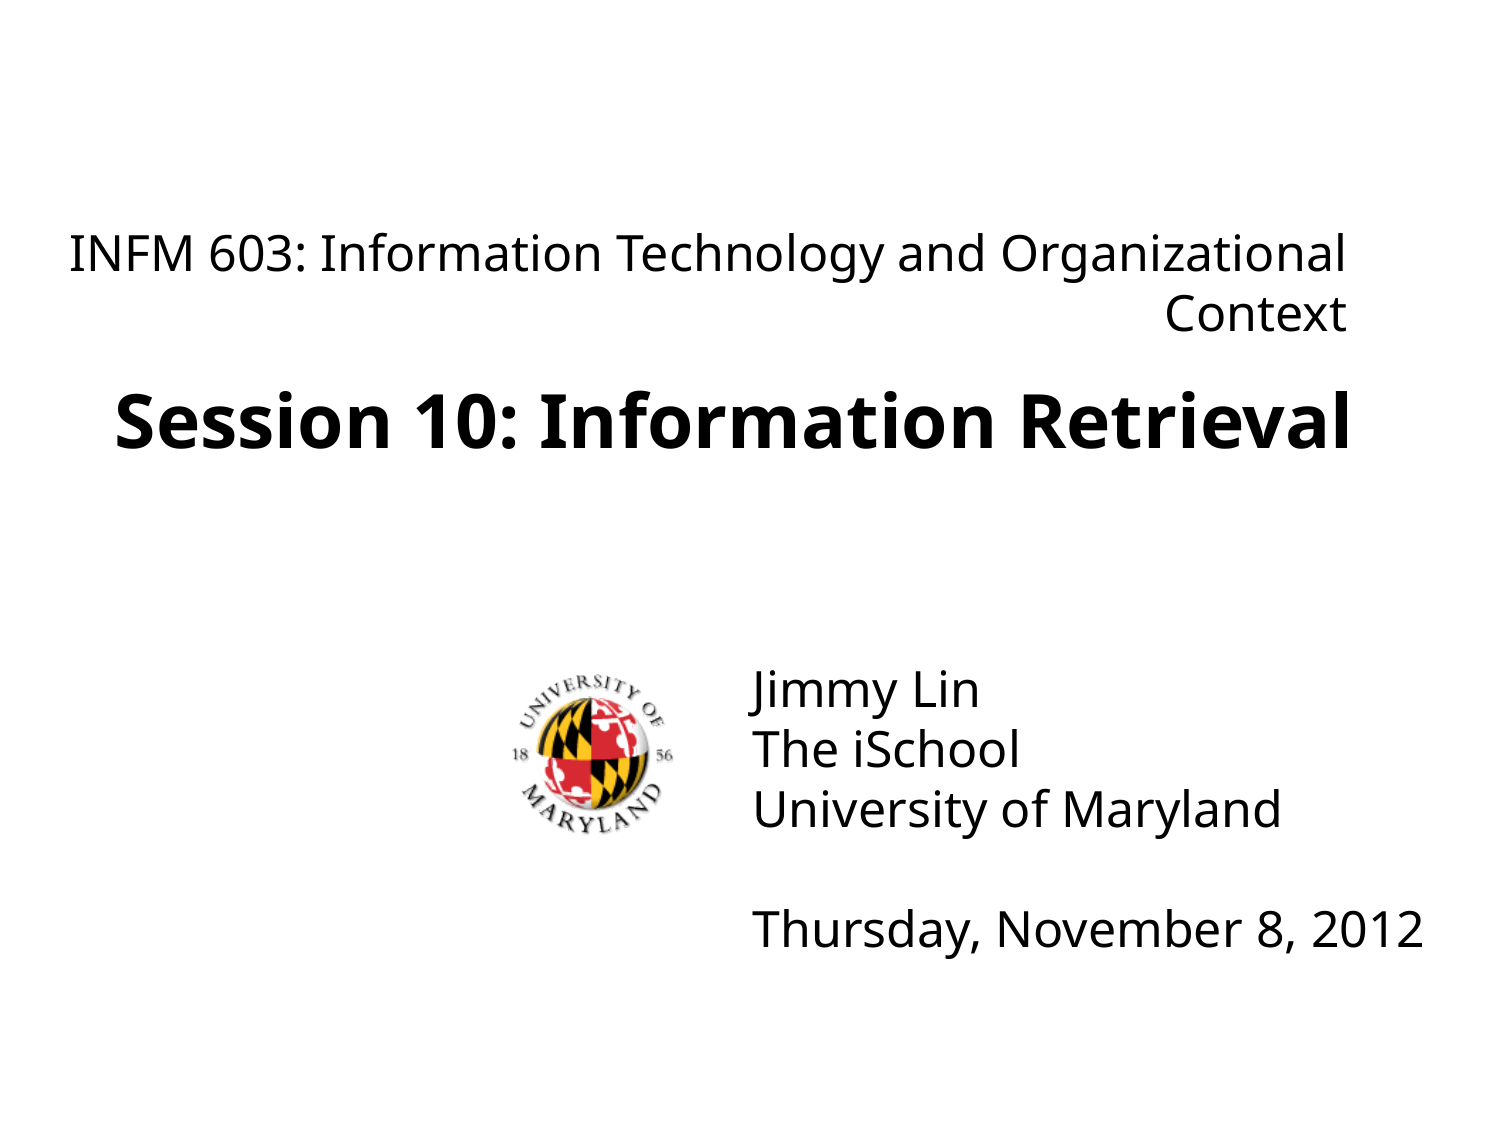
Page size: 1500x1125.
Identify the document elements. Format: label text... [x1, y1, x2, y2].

picture [512, 674, 676, 838]
text_box Session 10: Information Retrieval [99, 274, 1463, 563]
text_box INFM 603: Information Technology and Organizational Context [37, 199, 1363, 363]
text_box Jimmy Lin The iSchool University of Maryland Thursday, November 8, 2012 [737, 650, 1463, 900]
